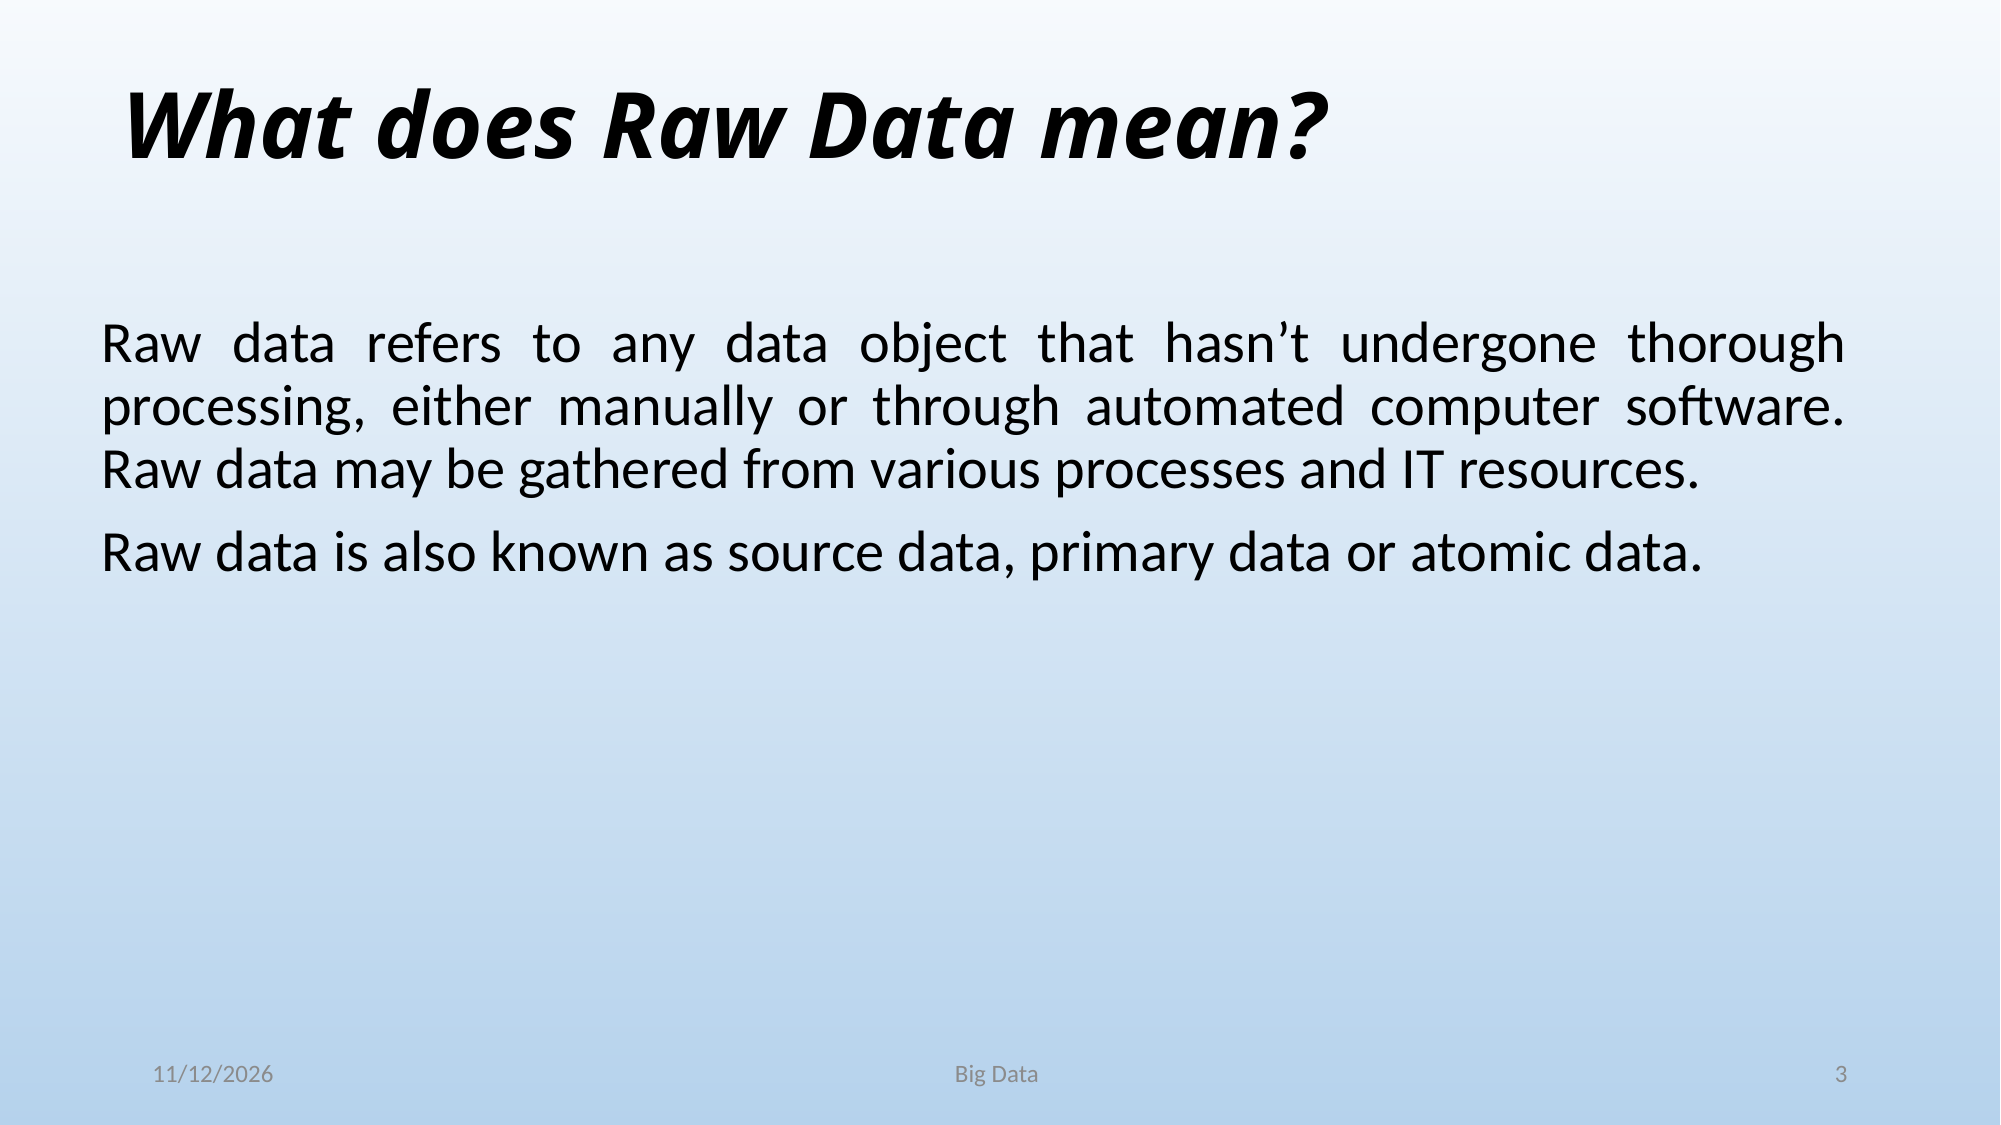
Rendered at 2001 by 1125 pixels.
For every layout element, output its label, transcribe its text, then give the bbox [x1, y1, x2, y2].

title What does Raw Data mean? [107, 44, 1832, 213]
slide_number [137, 1042, 588, 1103]
footer Big Data [662, 1042, 1338, 1103]
list Raw data refers to any data object that hasn’t undergone thorough processing, either manually or through automated computer software. Raw data may be gathered from various processes and IT resources. Raw data is also known as source data, primary data or atomic data. [86, 213, 1863, 1014]
slide_number 3 [1412, 1042, 1863, 1103]
